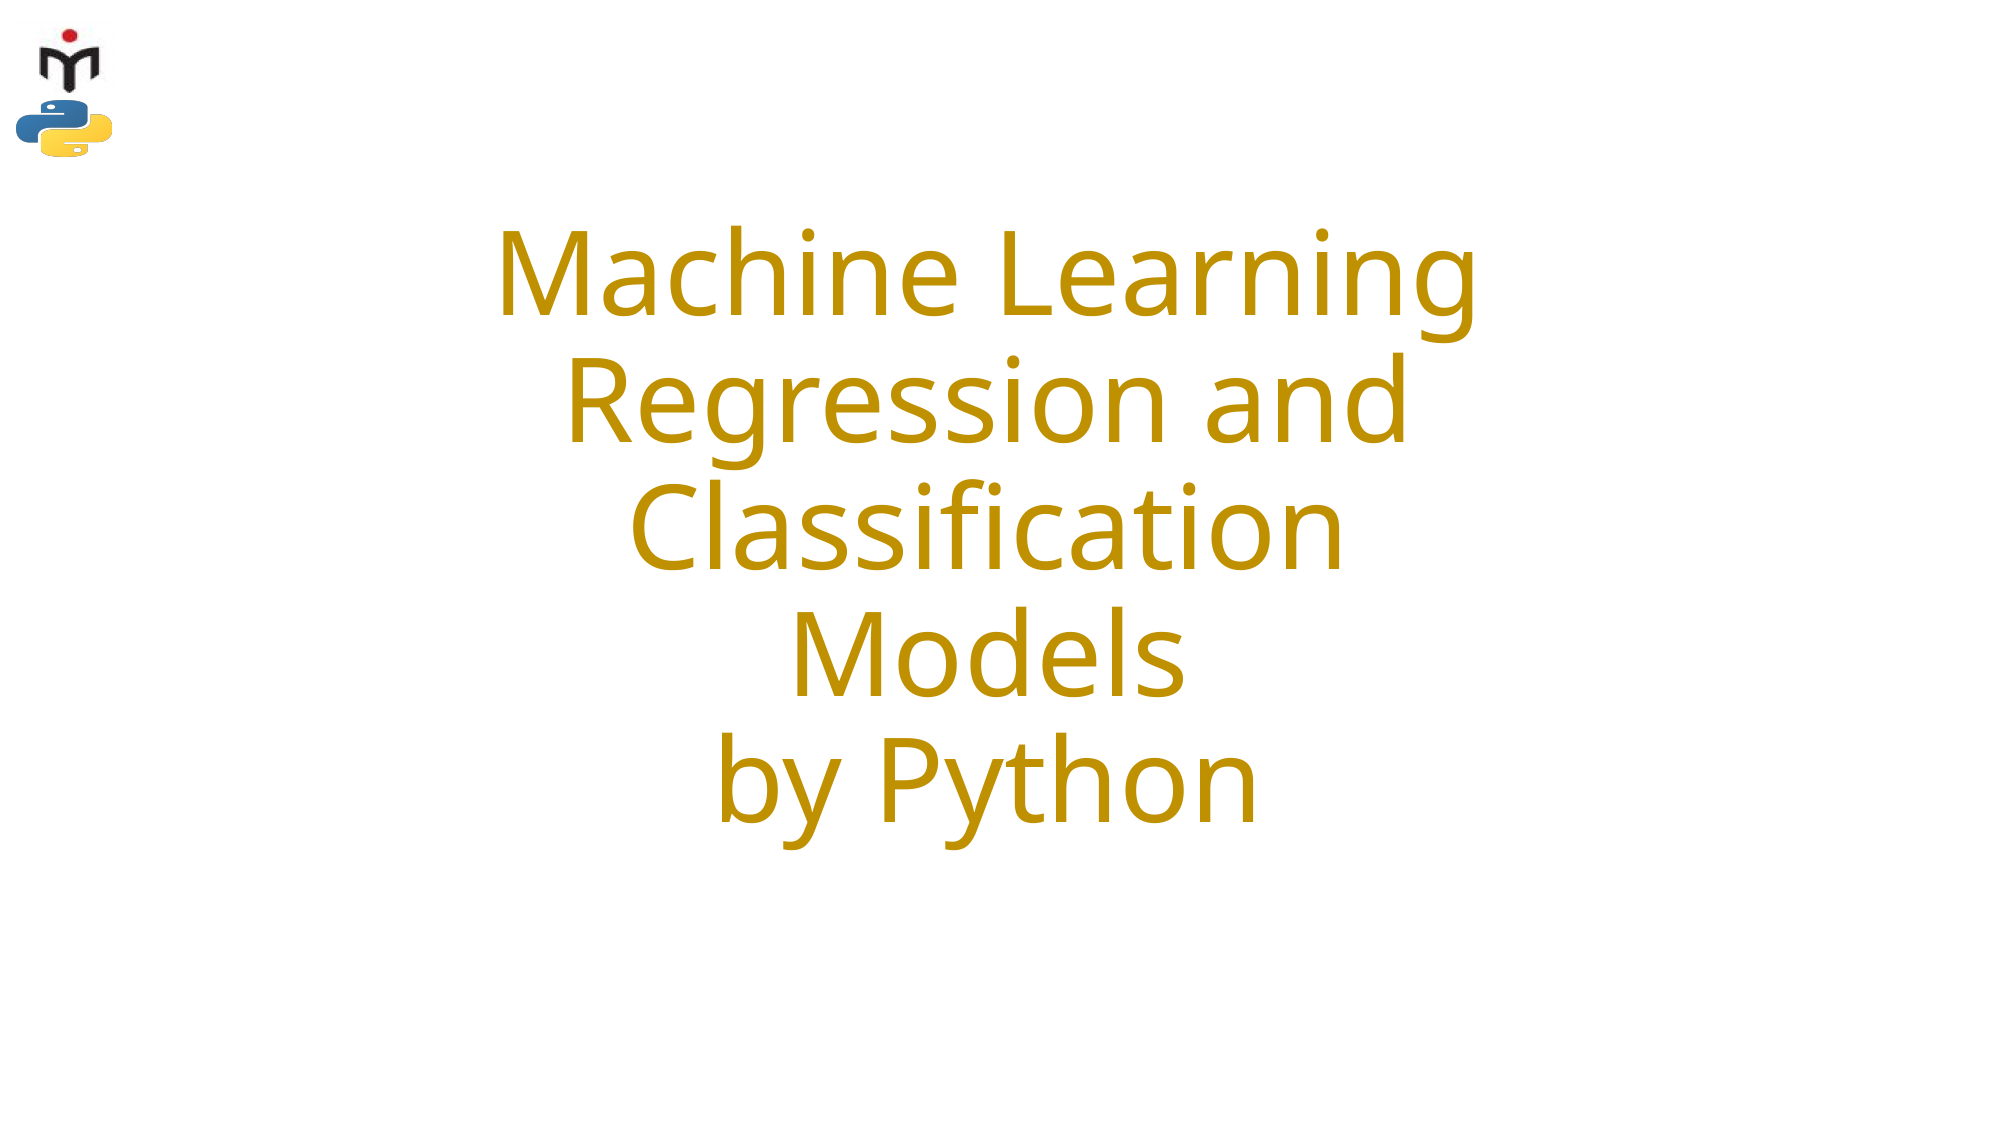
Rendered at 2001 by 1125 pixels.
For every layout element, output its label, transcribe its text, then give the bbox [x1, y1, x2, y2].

title Machine Learning Regression and Classification Models by Python [237, 200, 1738, 856]
picture [16, 19, 115, 157]
